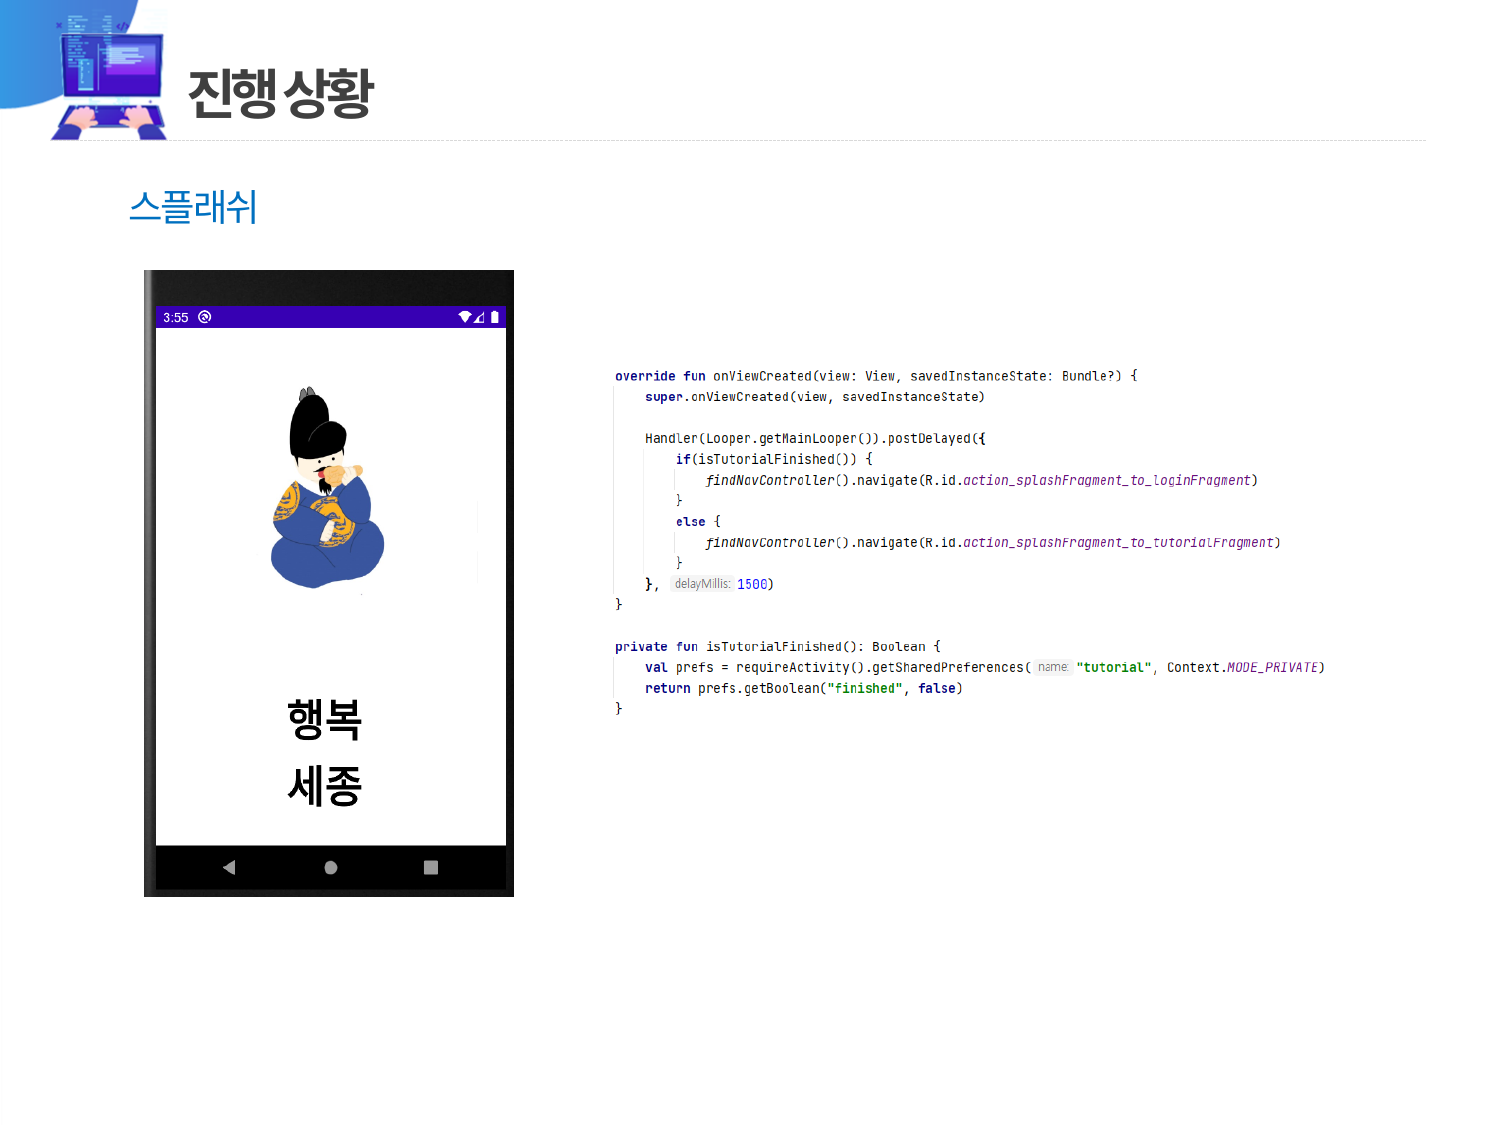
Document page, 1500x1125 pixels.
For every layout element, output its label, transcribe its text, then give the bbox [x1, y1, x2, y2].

title 진행 상황 [171, 55, 821, 140]
picture [0, 0, 1500, 1125]
text_box 스플래쉬 [0, 183, 465, 229]
